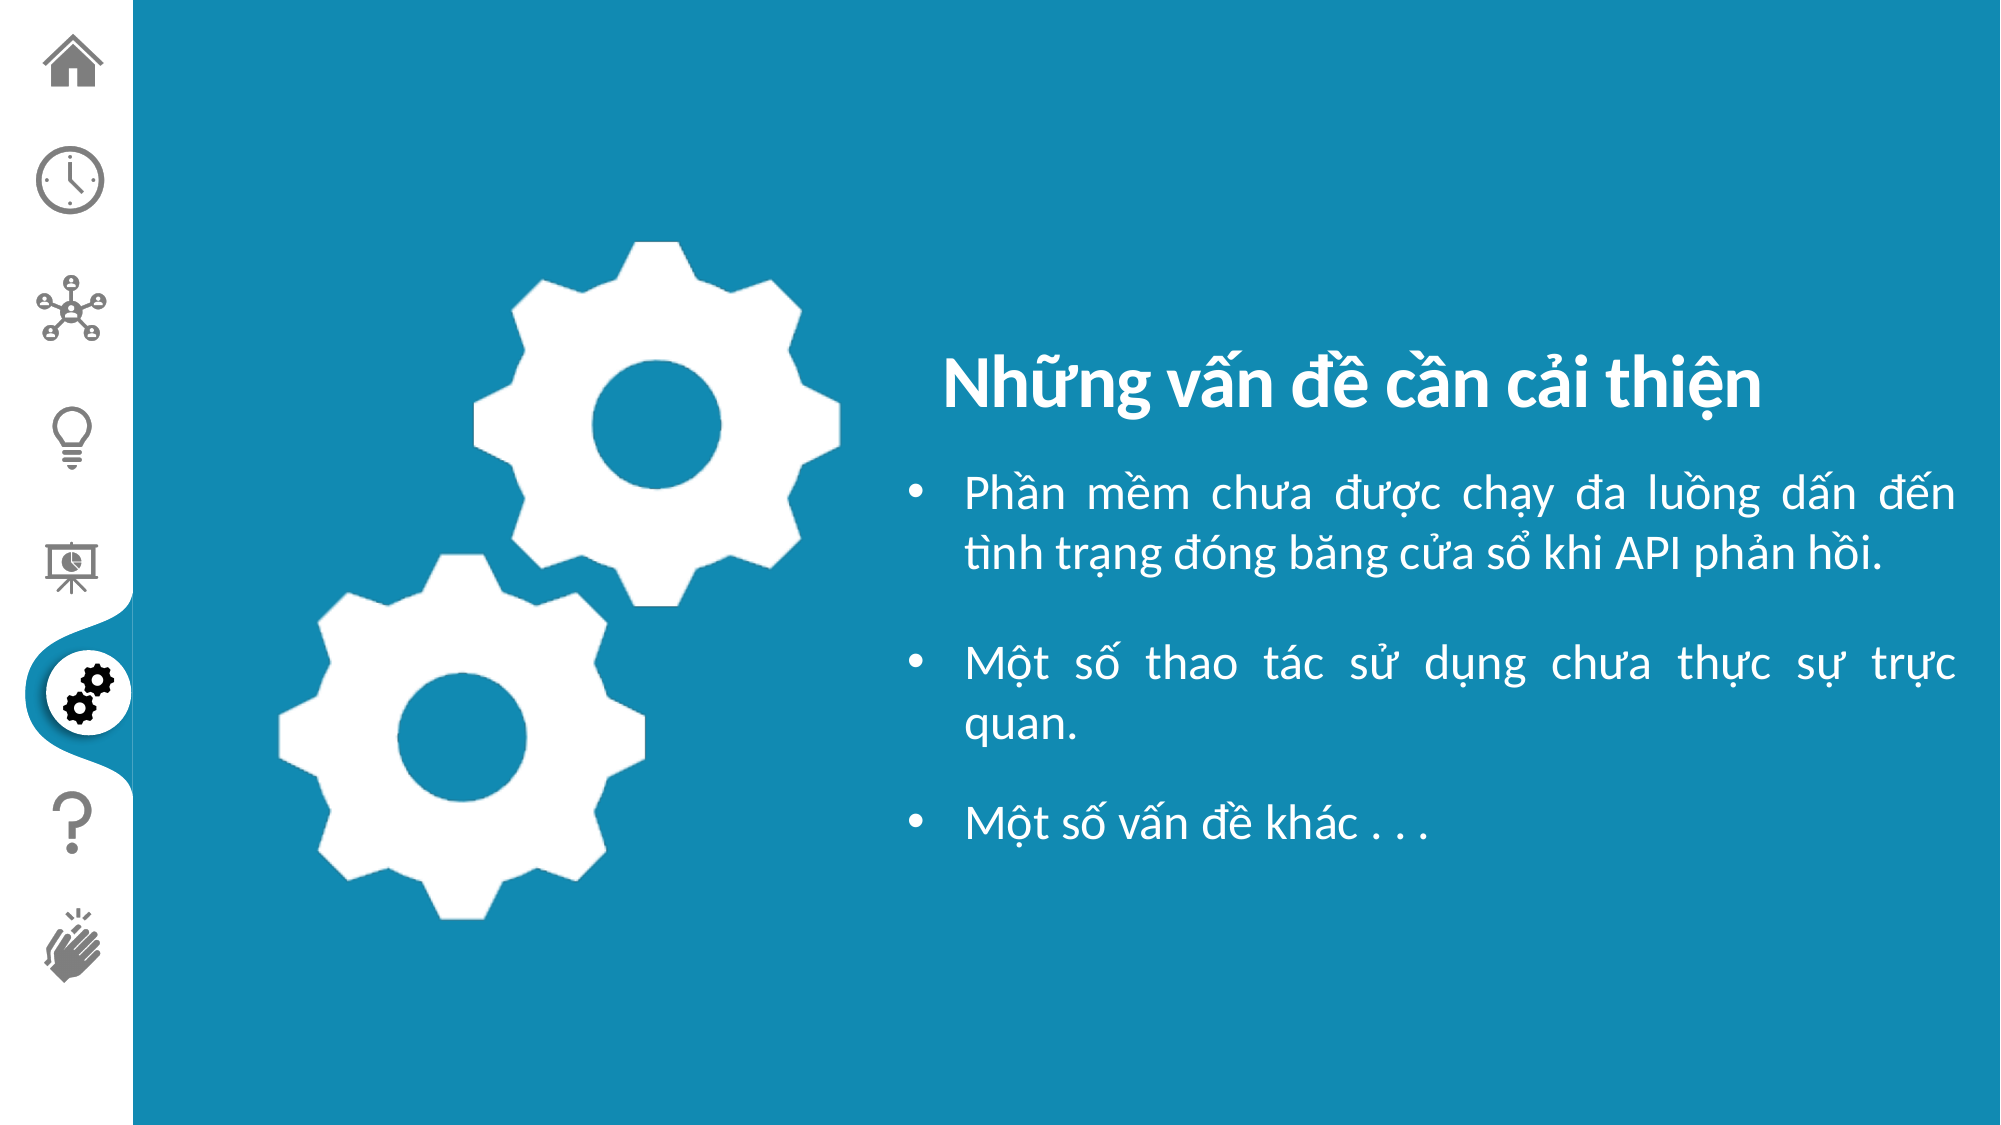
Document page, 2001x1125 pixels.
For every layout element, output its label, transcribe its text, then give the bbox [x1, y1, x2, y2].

picture [38, 25, 108, 95]
picture [27, 137, 113, 223]
picture [38, 535, 105, 601]
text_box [0, 0, 133, 1125]
picture [29, 902, 115, 988]
picture [36, 402, 108, 474]
picture [29, 265, 115, 351]
picture [147, 168, 973, 994]
picture [31, 782, 113, 863]
text_box Những vấn đề cần cải thiện [973, 282, 1964, 423]
text_box Phần mềm chưa được chạy đa luồng dấn đến tình trạng đóng băng cửa sổ khi API phản hồi. Một số thao tác sử dụng chưa thực sự trực quan. Một số vấn đề khác . . . [973, 452, 1973, 858]
